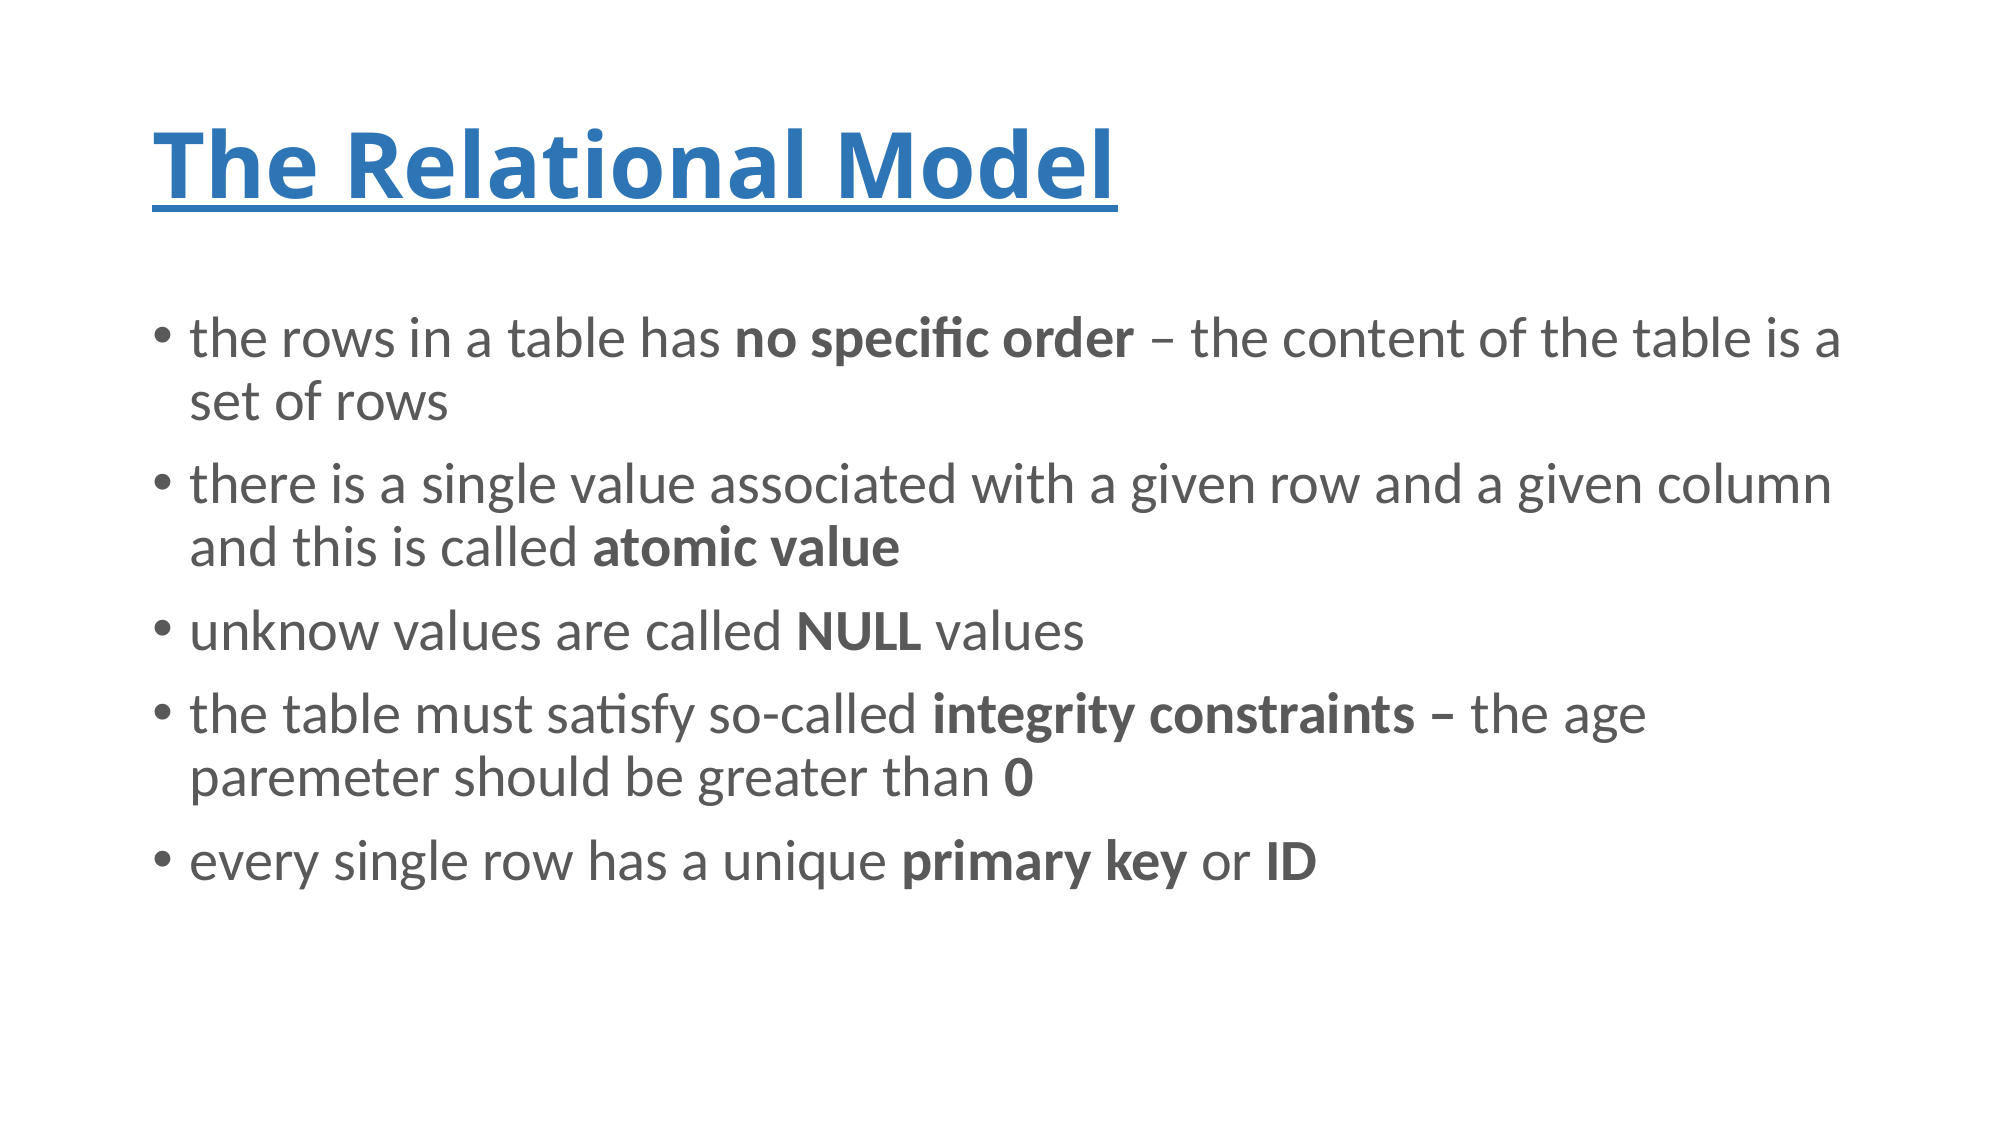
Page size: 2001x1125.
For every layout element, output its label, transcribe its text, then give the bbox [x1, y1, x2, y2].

list the rows in a table has no specific order – the content of the table is a set of rows there is a single value associated with a given row and a given column and this is called atomic value unknow values are called NULL values the table must satisfy so-called integrity constraints – the age paremeter should be greater than 0 every single row has a unique primary key or ID [137, 299, 1863, 1100]
title The Relational Model [137, 59, 1863, 278]
